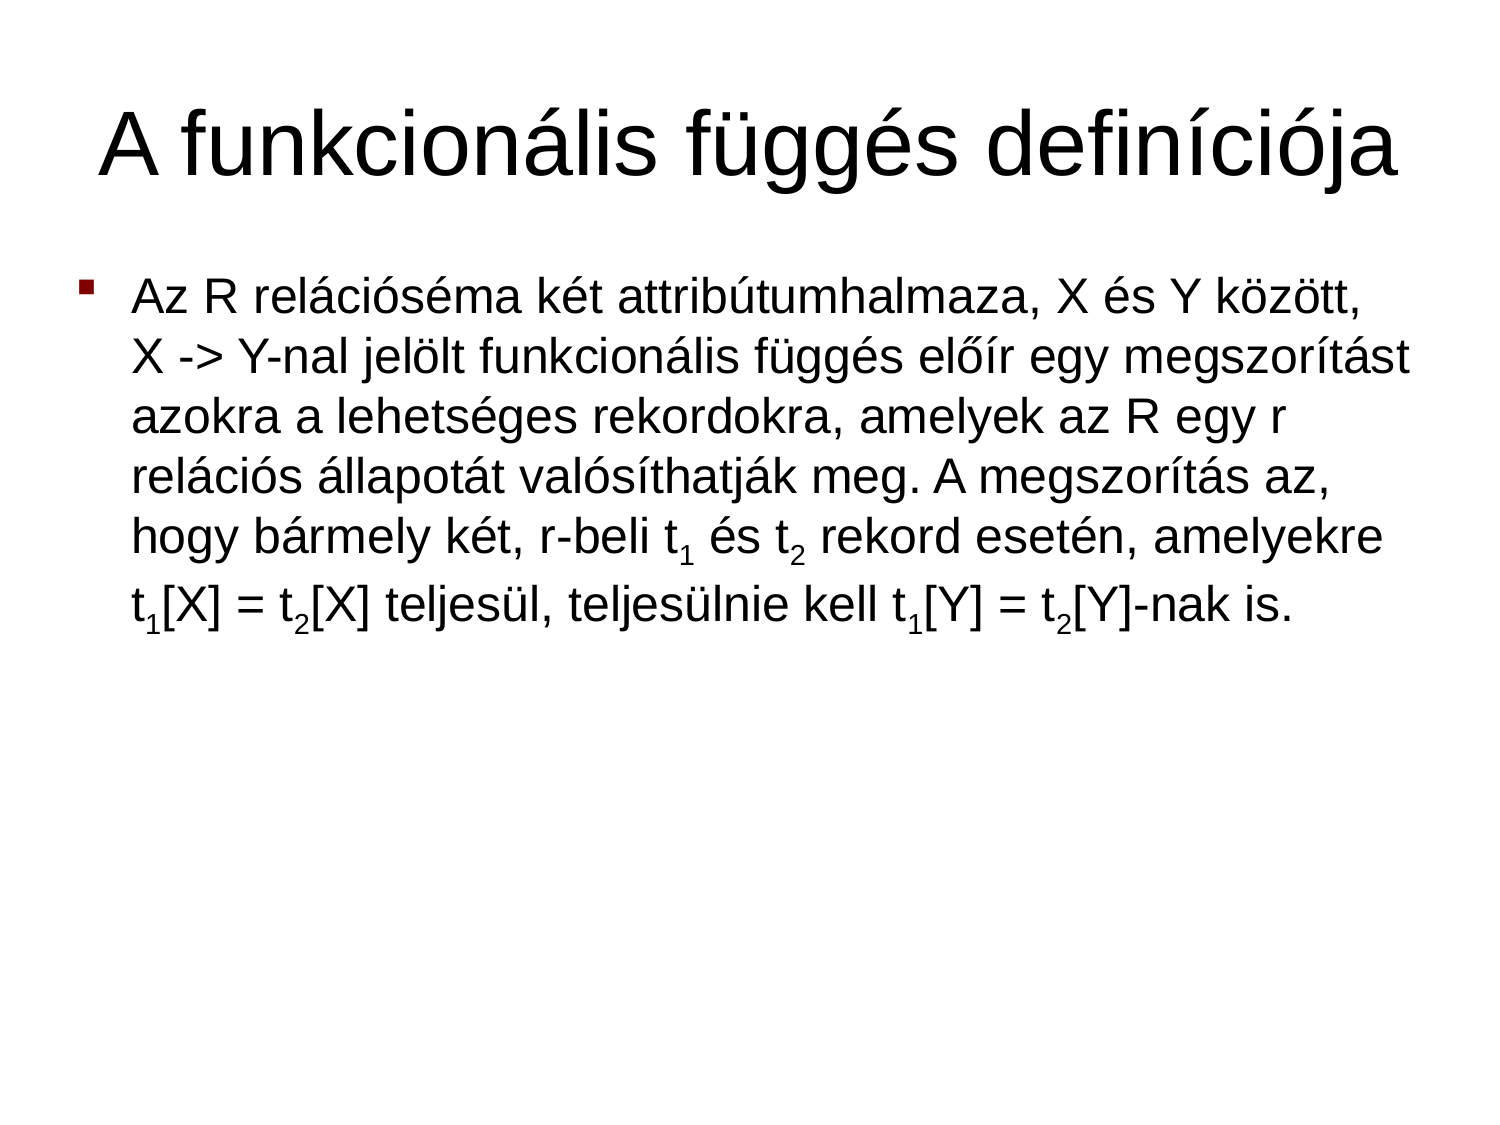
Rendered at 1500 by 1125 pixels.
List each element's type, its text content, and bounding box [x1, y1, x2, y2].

title A funkcionális függés definíciója [75, 44, 1425, 233]
list Az R relációséma két attribútumhalmaza, X és Y között, X -> Y-nal jelölt funkcionális függés előír egy megszorítást azokra a lehetséges rekordokra, amelyek az R egy r relációs állapotát valósíthatják meg. A megszorítás az, hogy bármely két, r-beli t1 és t2 rekord esetén, amelyekre t1[X] = t2[X] teljesül, teljesülnie kell t1[Y] = t2[Y]-nak is. [75, 263, 1425, 1006]
